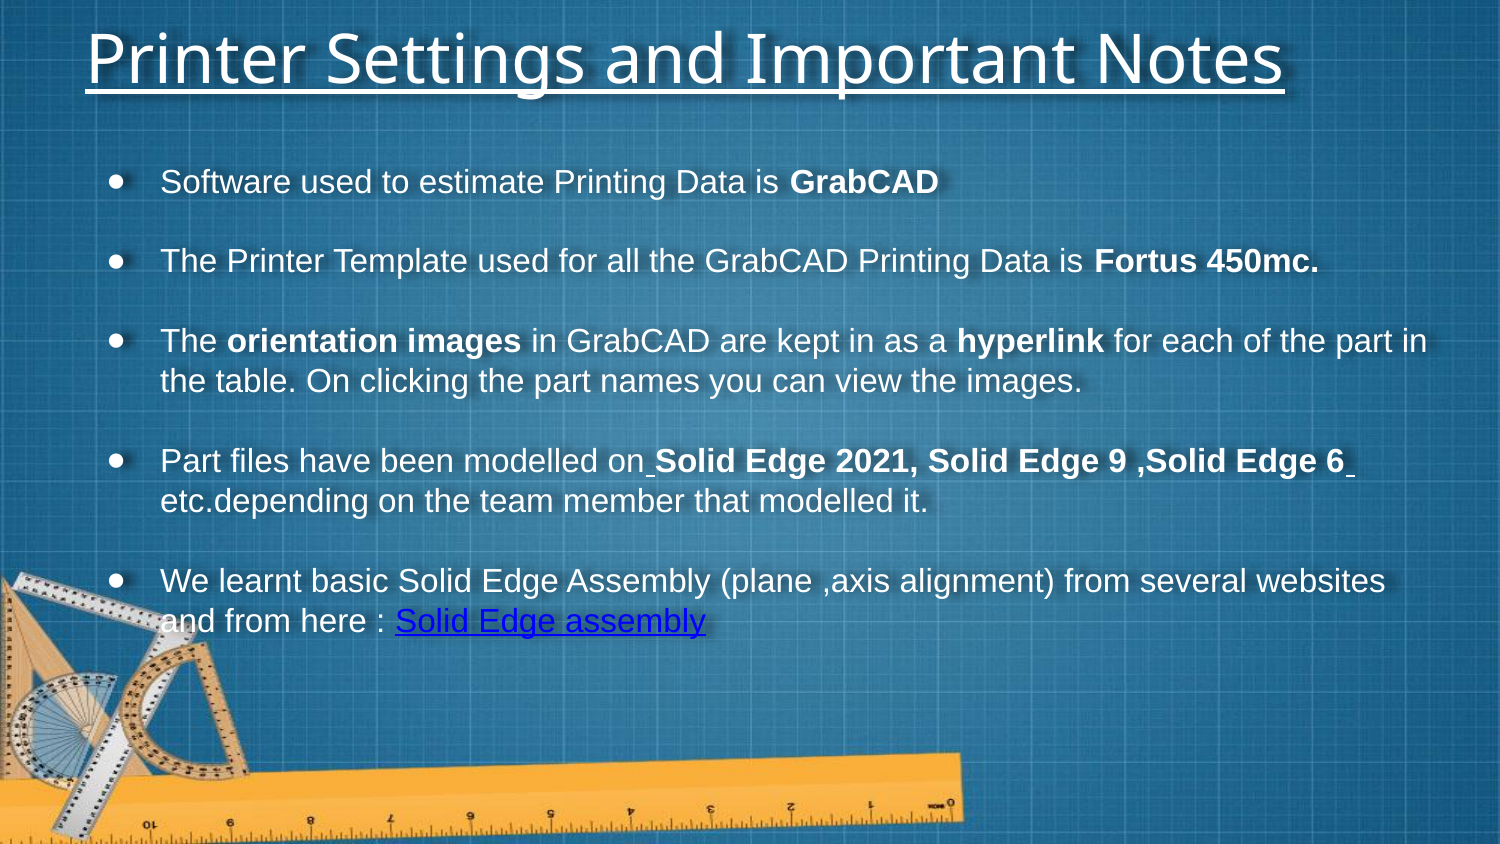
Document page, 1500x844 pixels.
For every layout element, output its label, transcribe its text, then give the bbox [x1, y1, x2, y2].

text_box Software used to estimate Printing Data is GrabCAD The Printer Template used for all the GrabCAD Printing Data is Fortus 450mc. The orientation images in GrabCAD are kept in as a hyperlink for each of the part in the table. On clicking the part names you can view the images. Part files have been modelled on Solid Edge 2021, Solid Edge 9 ,Solid Edge 6 etc.depending on the team member that modelled it. We learnt basic Solid Edge Assembly (plane ,axis alignment) from several websites and from here : Solid Edge assembly [70, 92, 1462, 734]
text_box Printer Settings and Important Notes [70, 0, 1430, 113]
picture [0, 0, 1500, 844]
